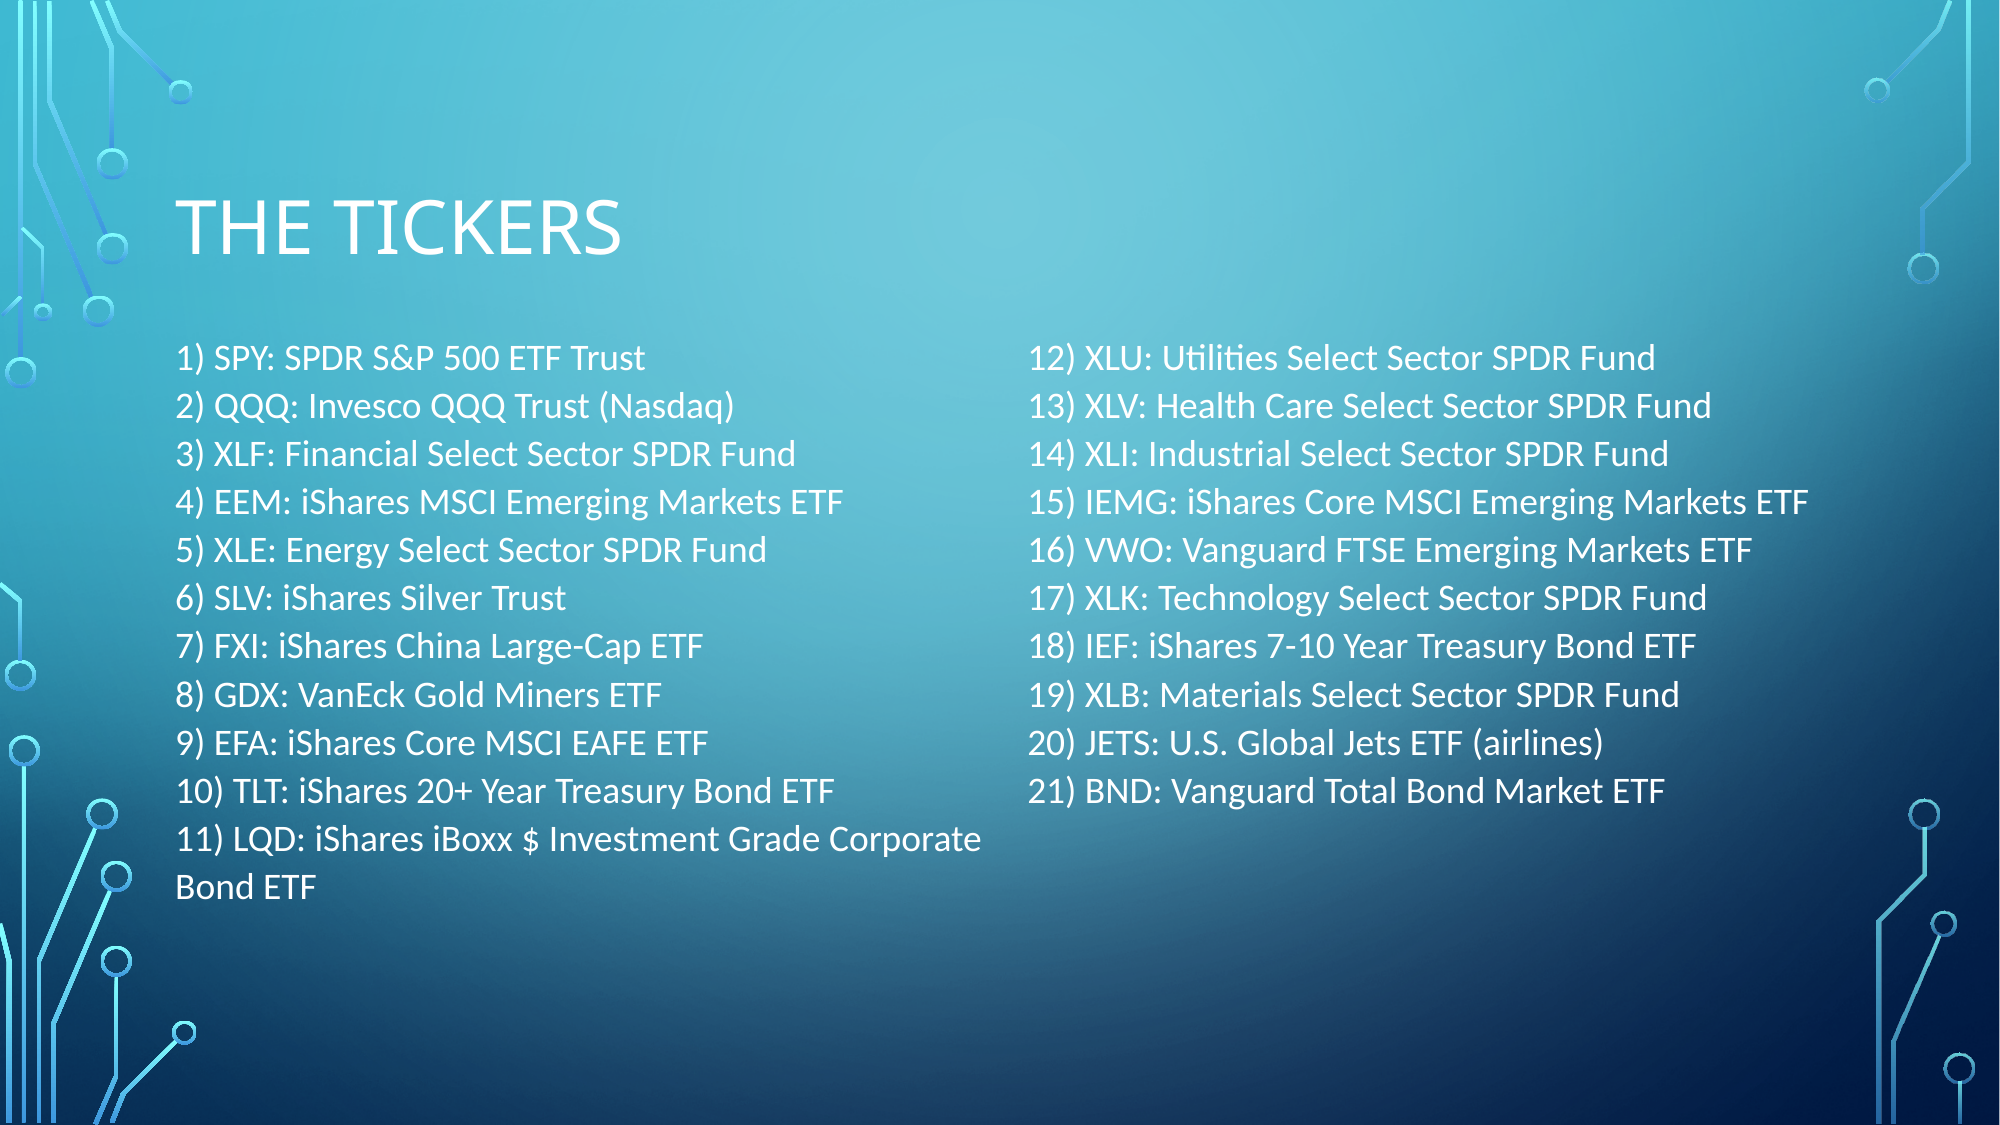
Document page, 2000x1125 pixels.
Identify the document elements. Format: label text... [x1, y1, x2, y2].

list 1) SPY: SPDR S&P 500 ETF Trust 2) QQQ: Invesco QQQ Trust (Nasdaq) 3) XLF: Financial Select Sector SPDR Fund 4) EEM: iShares MSCI Emerging Markets ETF 5) XLE: Energy Select Sector SPDR Fund 6) SLV: iShares Silver Trust 7) FXI: iShares China Large-Cap ETF 8) GDX: VanEck Gold Miners ETF 9) EFA: iShares Core MSCI EAFE ETF 10) TLT: iShares 20+ Year Treasury Bond ETF 11) LQD: iShares iBoxx $ Investment Grade Corporate Bond ETF [160, 322, 1012, 1016]
text_box 12) XLU: Utilities Select Sector SPDR Fund 13) XLV: Health Care Select Sector SPDR Fund 14) XLI: Industrial Select Sector SPDR Fund 15) IEMG: iShares Core MSCI Emerging Markets ETF 16) VWO: Vanguard FTSE Emerging Markets ETF 17) XLK: Technology Select Sector SPDR Fund 18) IEF: iShares 7-10 Year Treasury Bond ETF 19) XLB: Materials Select Sector SPDR Fund 20) JETS: U.S. Global Jets ETF (airlines) 21) BND: Vanguard Total Bond Market ETF [1012, 322, 1888, 1016]
title The TICKERS [160, 109, 1785, 322]
